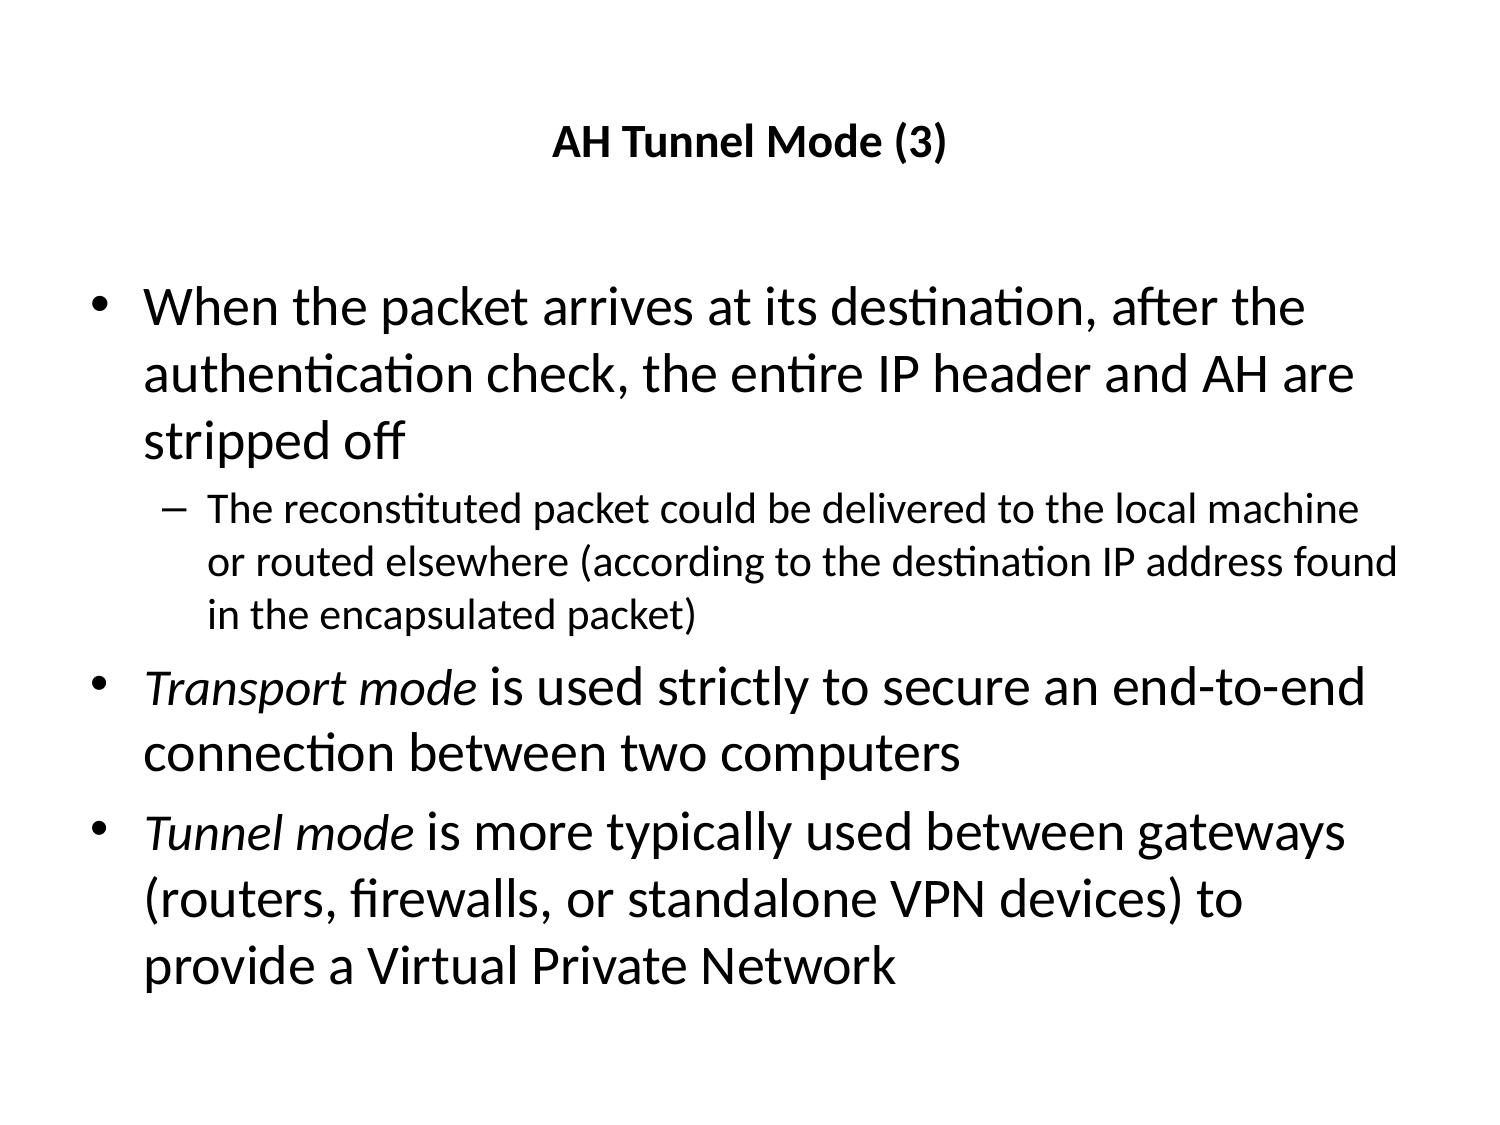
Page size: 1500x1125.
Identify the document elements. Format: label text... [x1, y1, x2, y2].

list When the packet arrives at its destination, after the authentication check, the entire IP header and AH are stripped off The reconstituted packet could be delivered to the local machine or routed elsewhere (according to the destination IP address found in the encapsulated packet) Transport mode is used strictly to secure an end-to-end connection between two computers Tunnel mode is more typically used between gateways (routers, firewalls, or standalone VPN devices) to provide a Virtual Private Network [75, 262, 1425, 1005]
title AH Tunnel Mode (3) [75, 45, 1425, 233]
